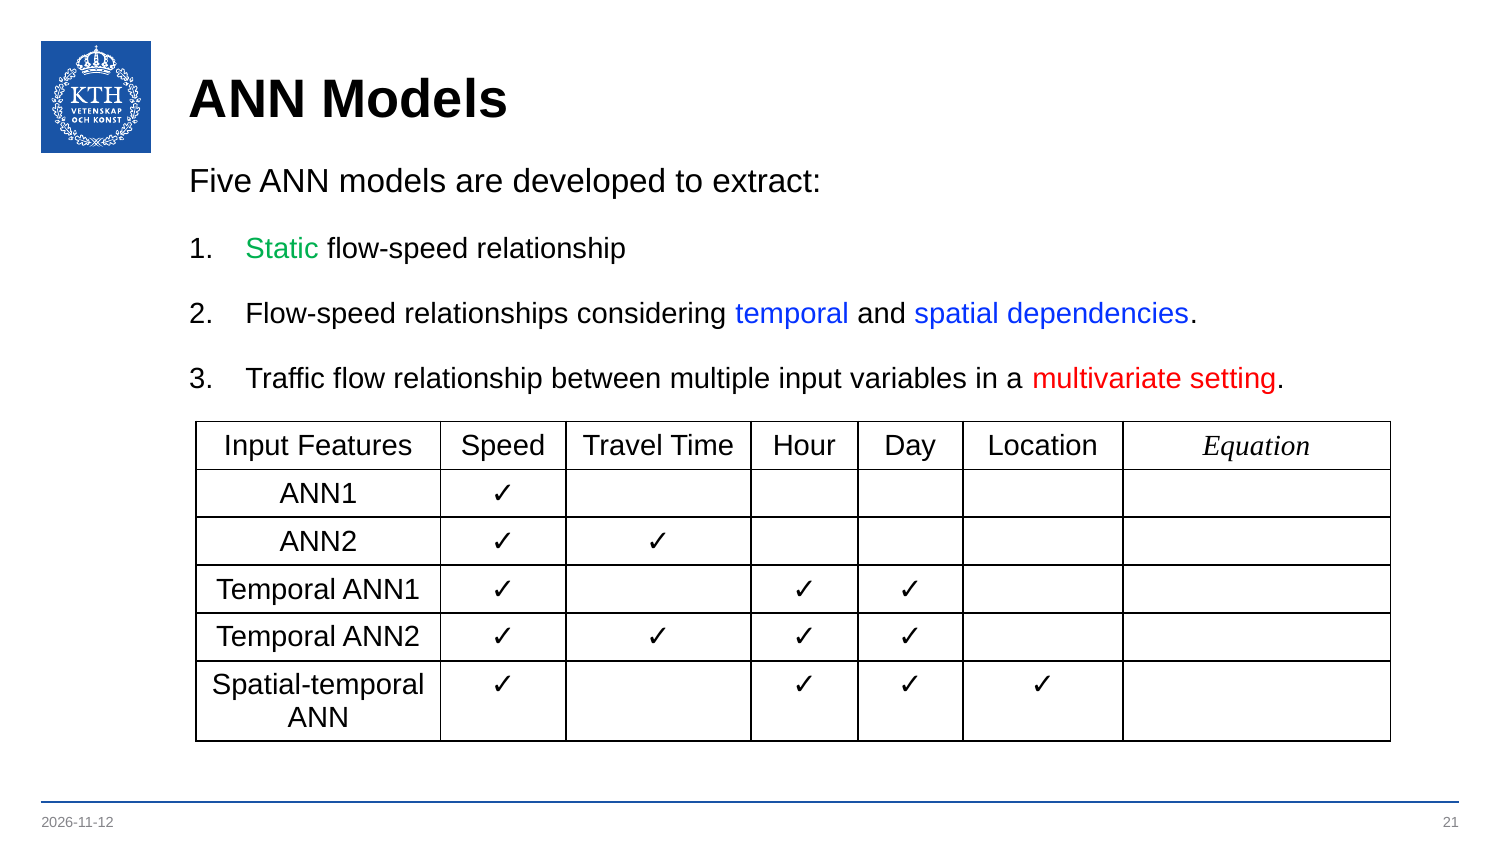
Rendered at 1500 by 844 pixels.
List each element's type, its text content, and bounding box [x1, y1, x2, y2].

title ANN Models [173, 41, 1413, 152]
slide_number 21 [1121, 811, 1459, 832]
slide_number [41, 811, 379, 832]
list Five ANN models are developed to extract: Static flow-speed relationship Flow-speed relationships considering temporal and spatial dependencies. Traffic flow relationship between multiple input variables in a multivariate setting. [174, 151, 1415, 412]
